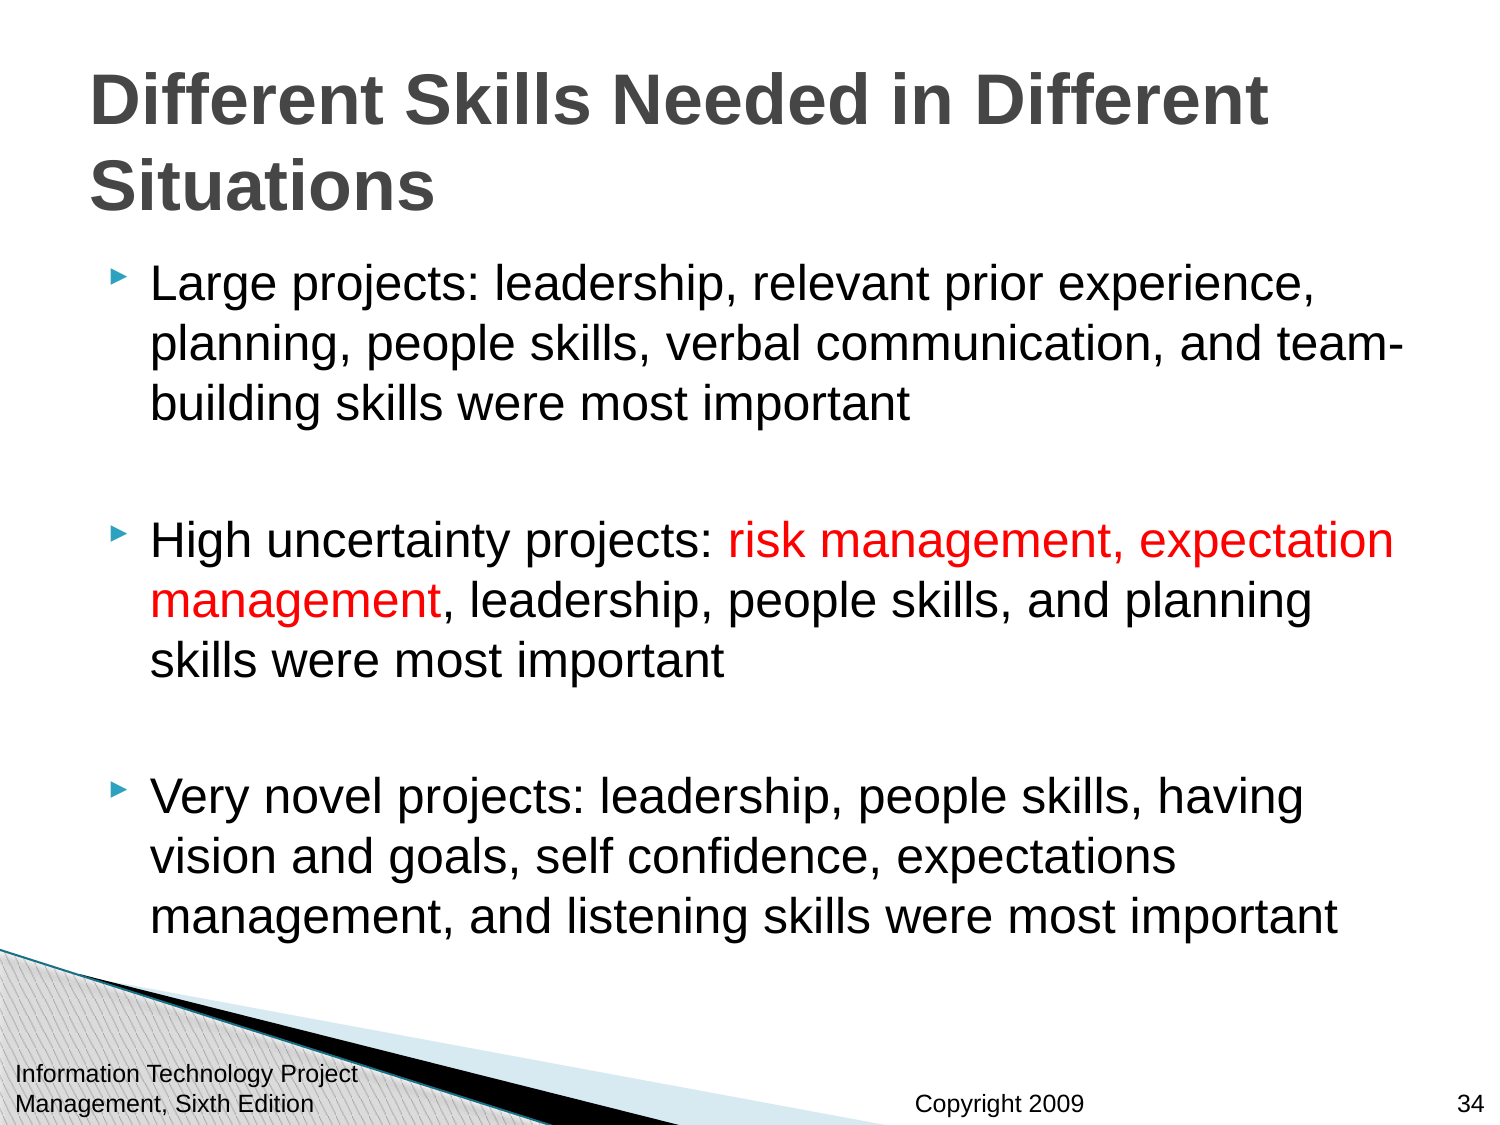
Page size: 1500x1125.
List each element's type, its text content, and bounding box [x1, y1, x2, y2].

footer Information Technology Project Management, Sixth Edition [0, 1065, 425, 1125]
slide_number 34 [1408, 1065, 1500, 1125]
list Large projects: leadership, relevant prior experience, planning, people skills, verbal communication, and team-building skills were most important High uncertainty projects: risk management, expectation management, leadership, people skills, and planning skills were most important Very novel projects: leadership, people skills, having vision and goals, self confidence, expectations management, and listening skills were most important [75, 242, 1425, 986]
title Different Skills Needed in Different Situations [75, 45, 1425, 233]
